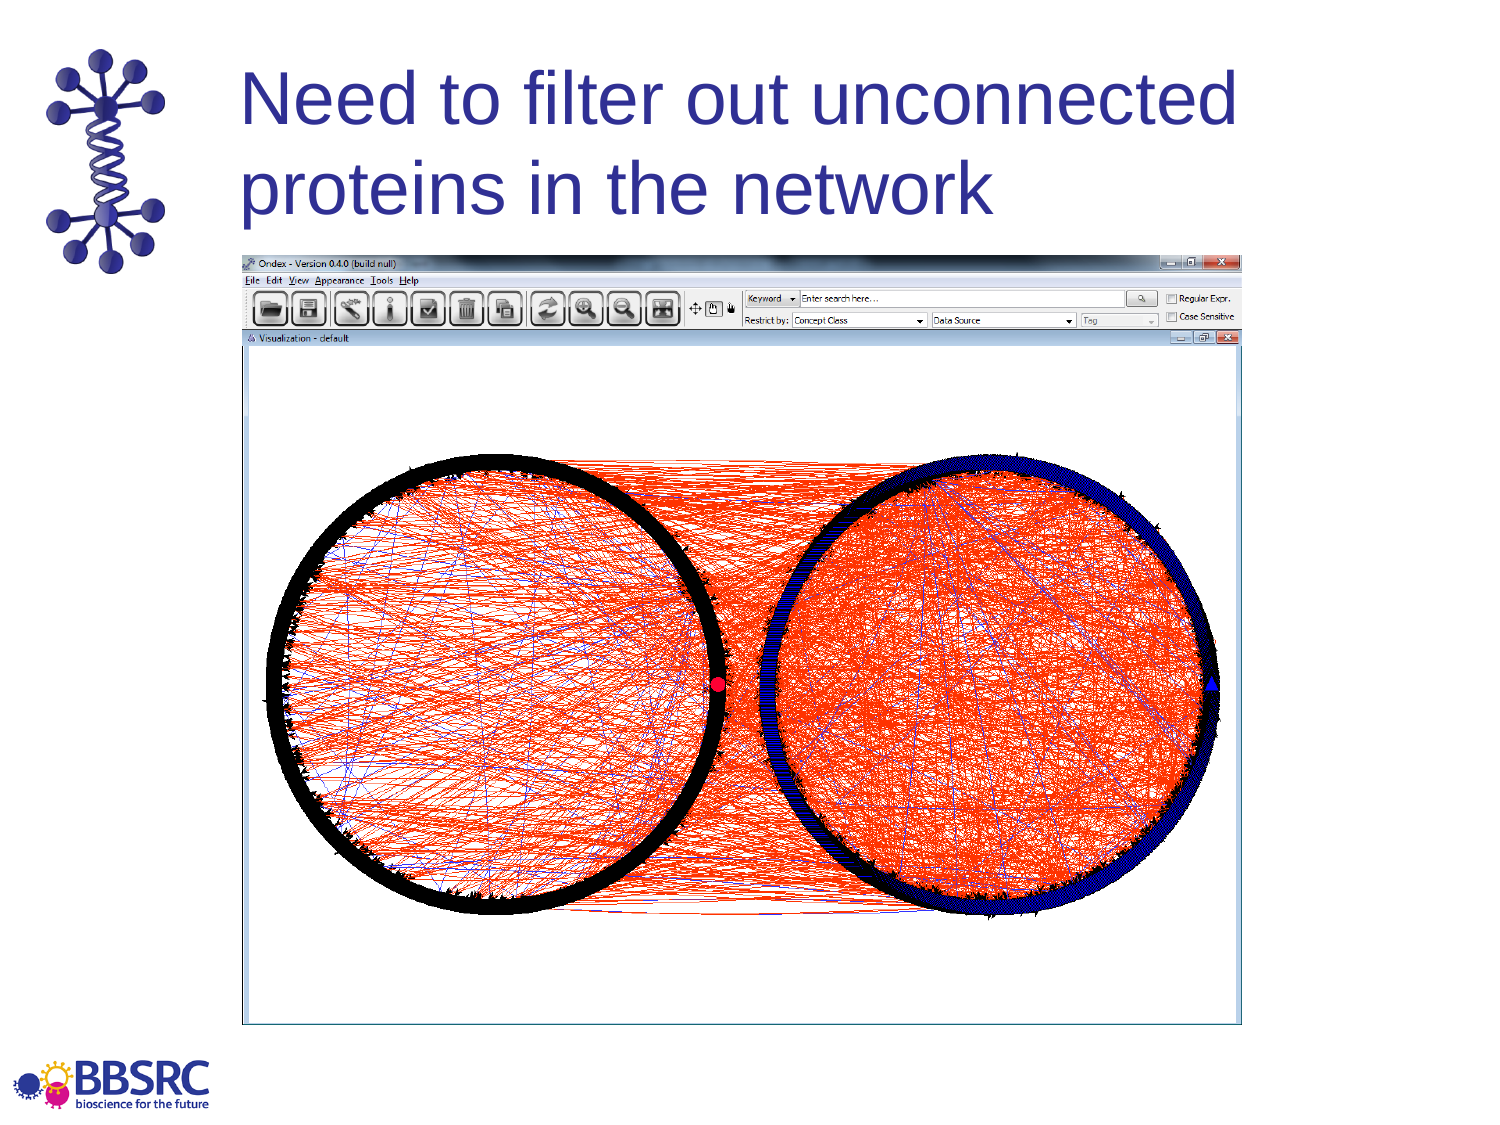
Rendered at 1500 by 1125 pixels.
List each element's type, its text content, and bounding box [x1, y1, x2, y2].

picture [2, 1043, 225, 1125]
title Need to filter out unconnected proteins in the network [224, 49, 1425, 238]
picture [46, 49, 165, 274]
picture [241, 255, 1243, 1025]
